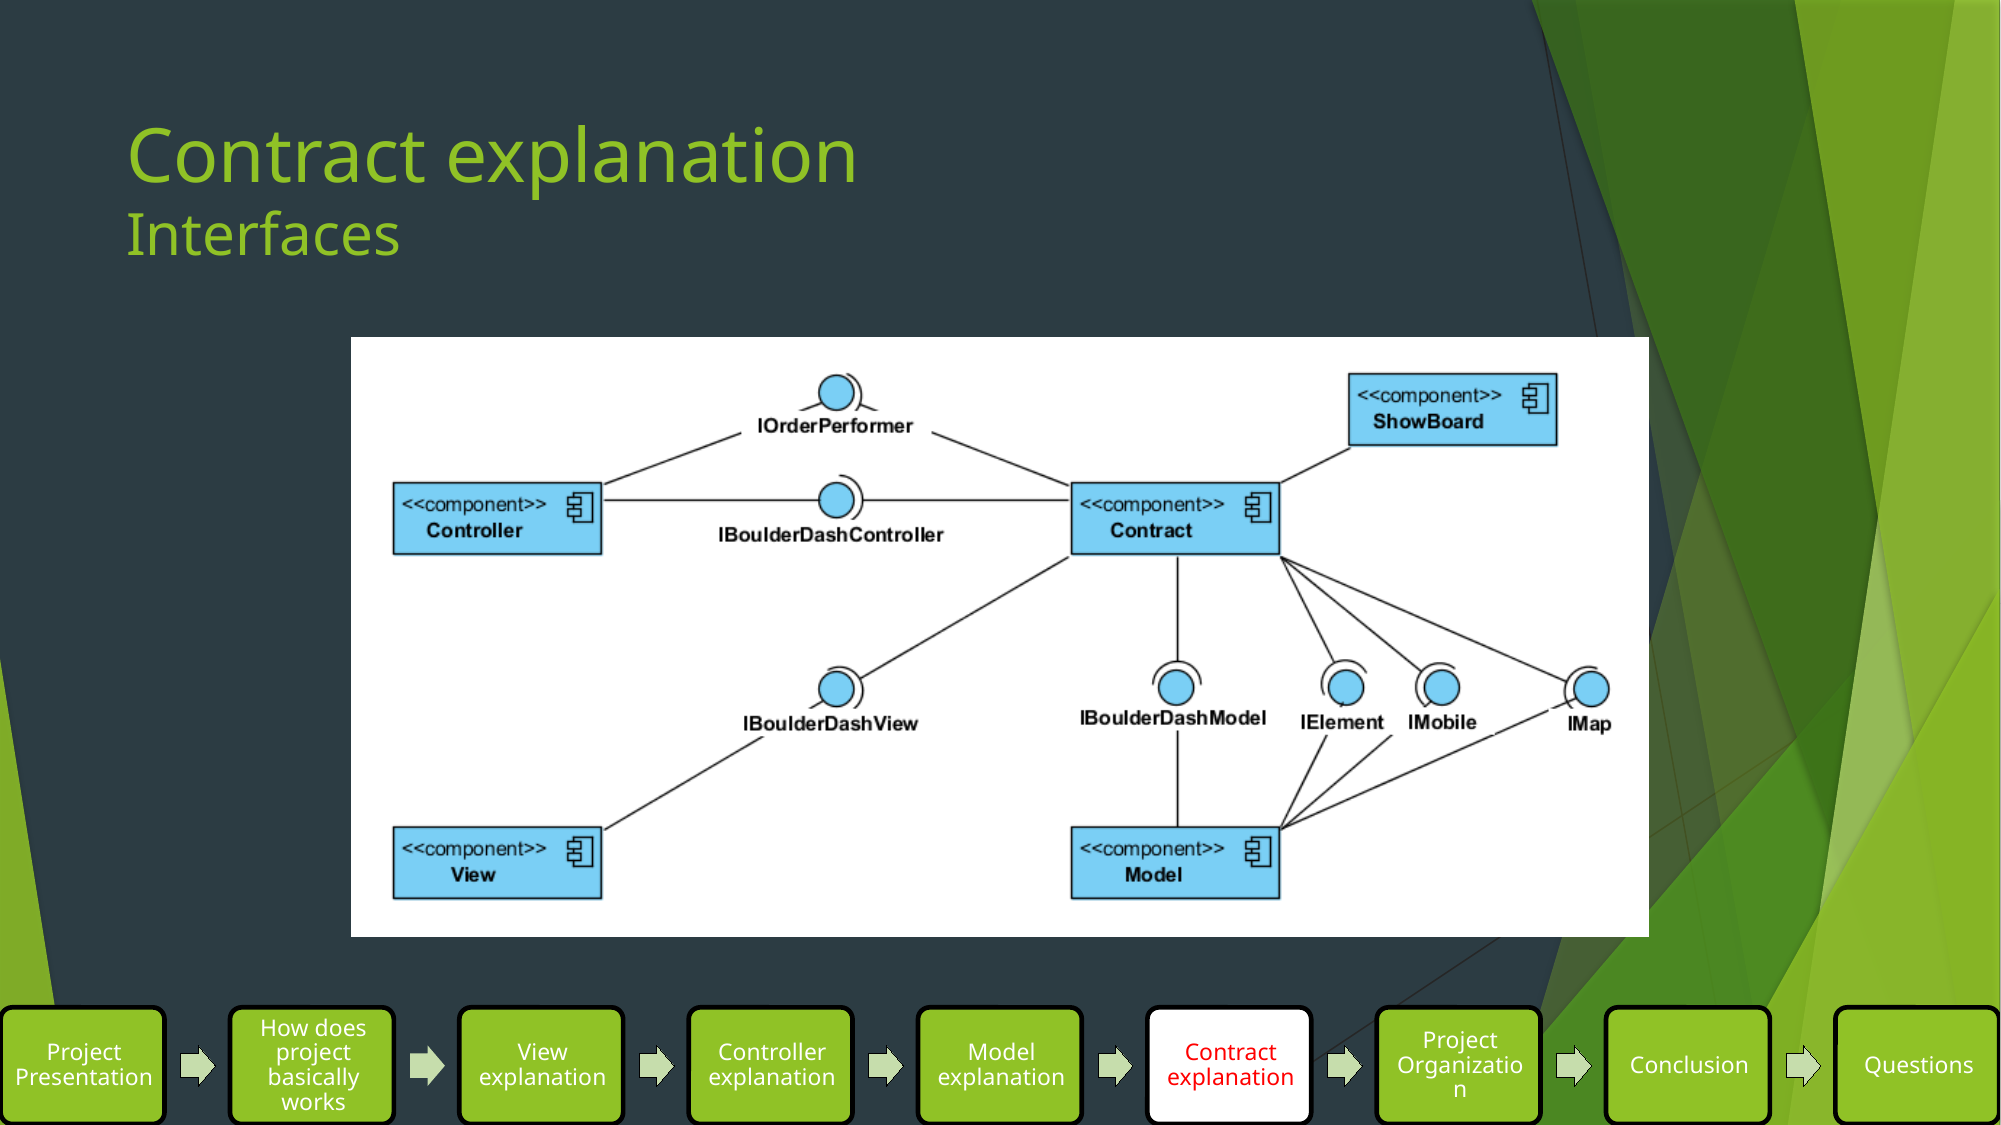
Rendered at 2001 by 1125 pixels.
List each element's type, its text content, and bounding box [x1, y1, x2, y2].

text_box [0, 993, 2000, 1125]
picture [351, 336, 1649, 937]
title Contract explanation Interfaces [111, 99, 1522, 317]
